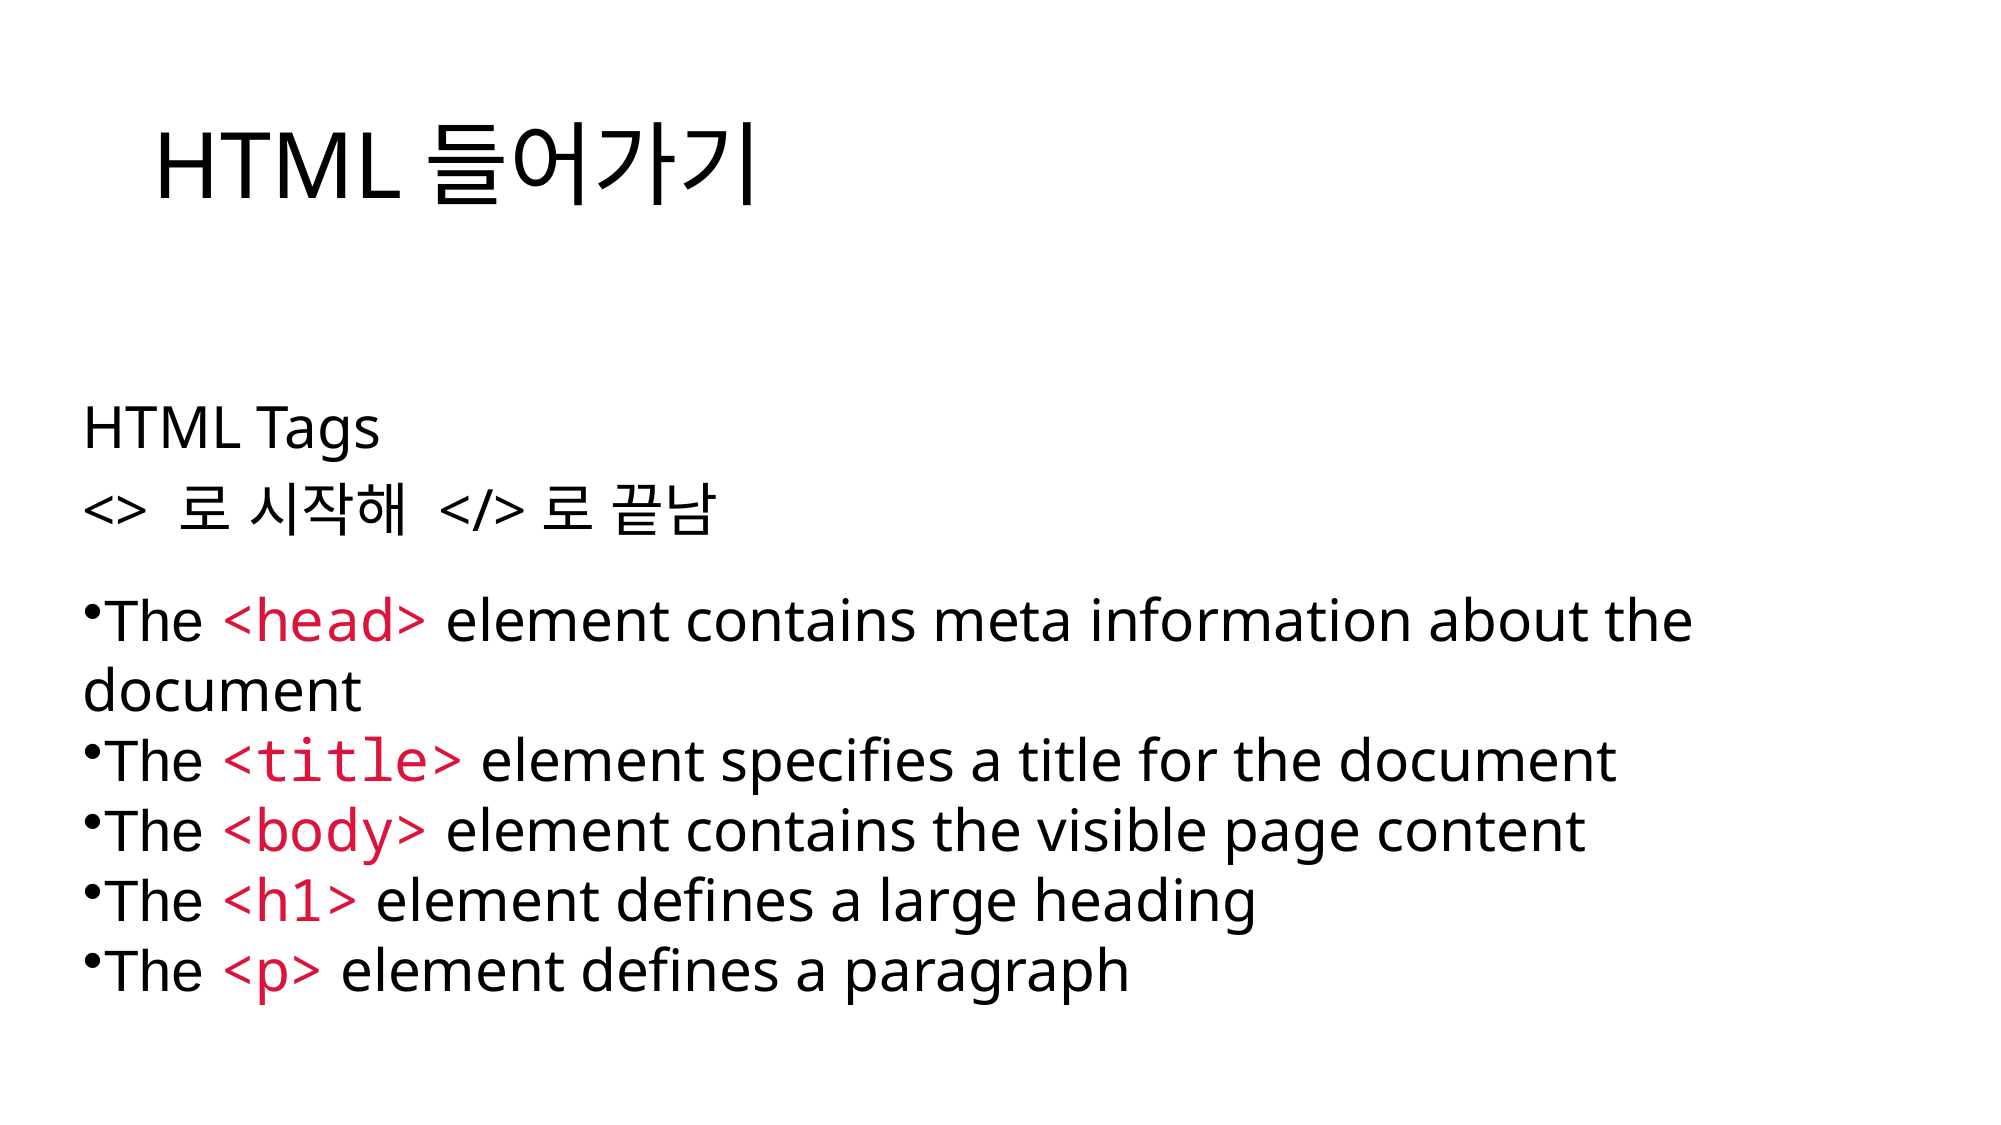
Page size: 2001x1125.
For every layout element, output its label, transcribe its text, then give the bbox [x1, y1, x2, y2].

list The <head> element contains meta information about the document The <title> element specifies a title for the document The <body> element contains the visible page content The <h1> element defines a large heading The <p> element defines a paragraph [67, 431, 1970, 1085]
text_box HTML Tags <> 로 시작해 </>로 끝남 [67, 390, 1793, 608]
title HTML들어가기 [137, 59, 1863, 278]
